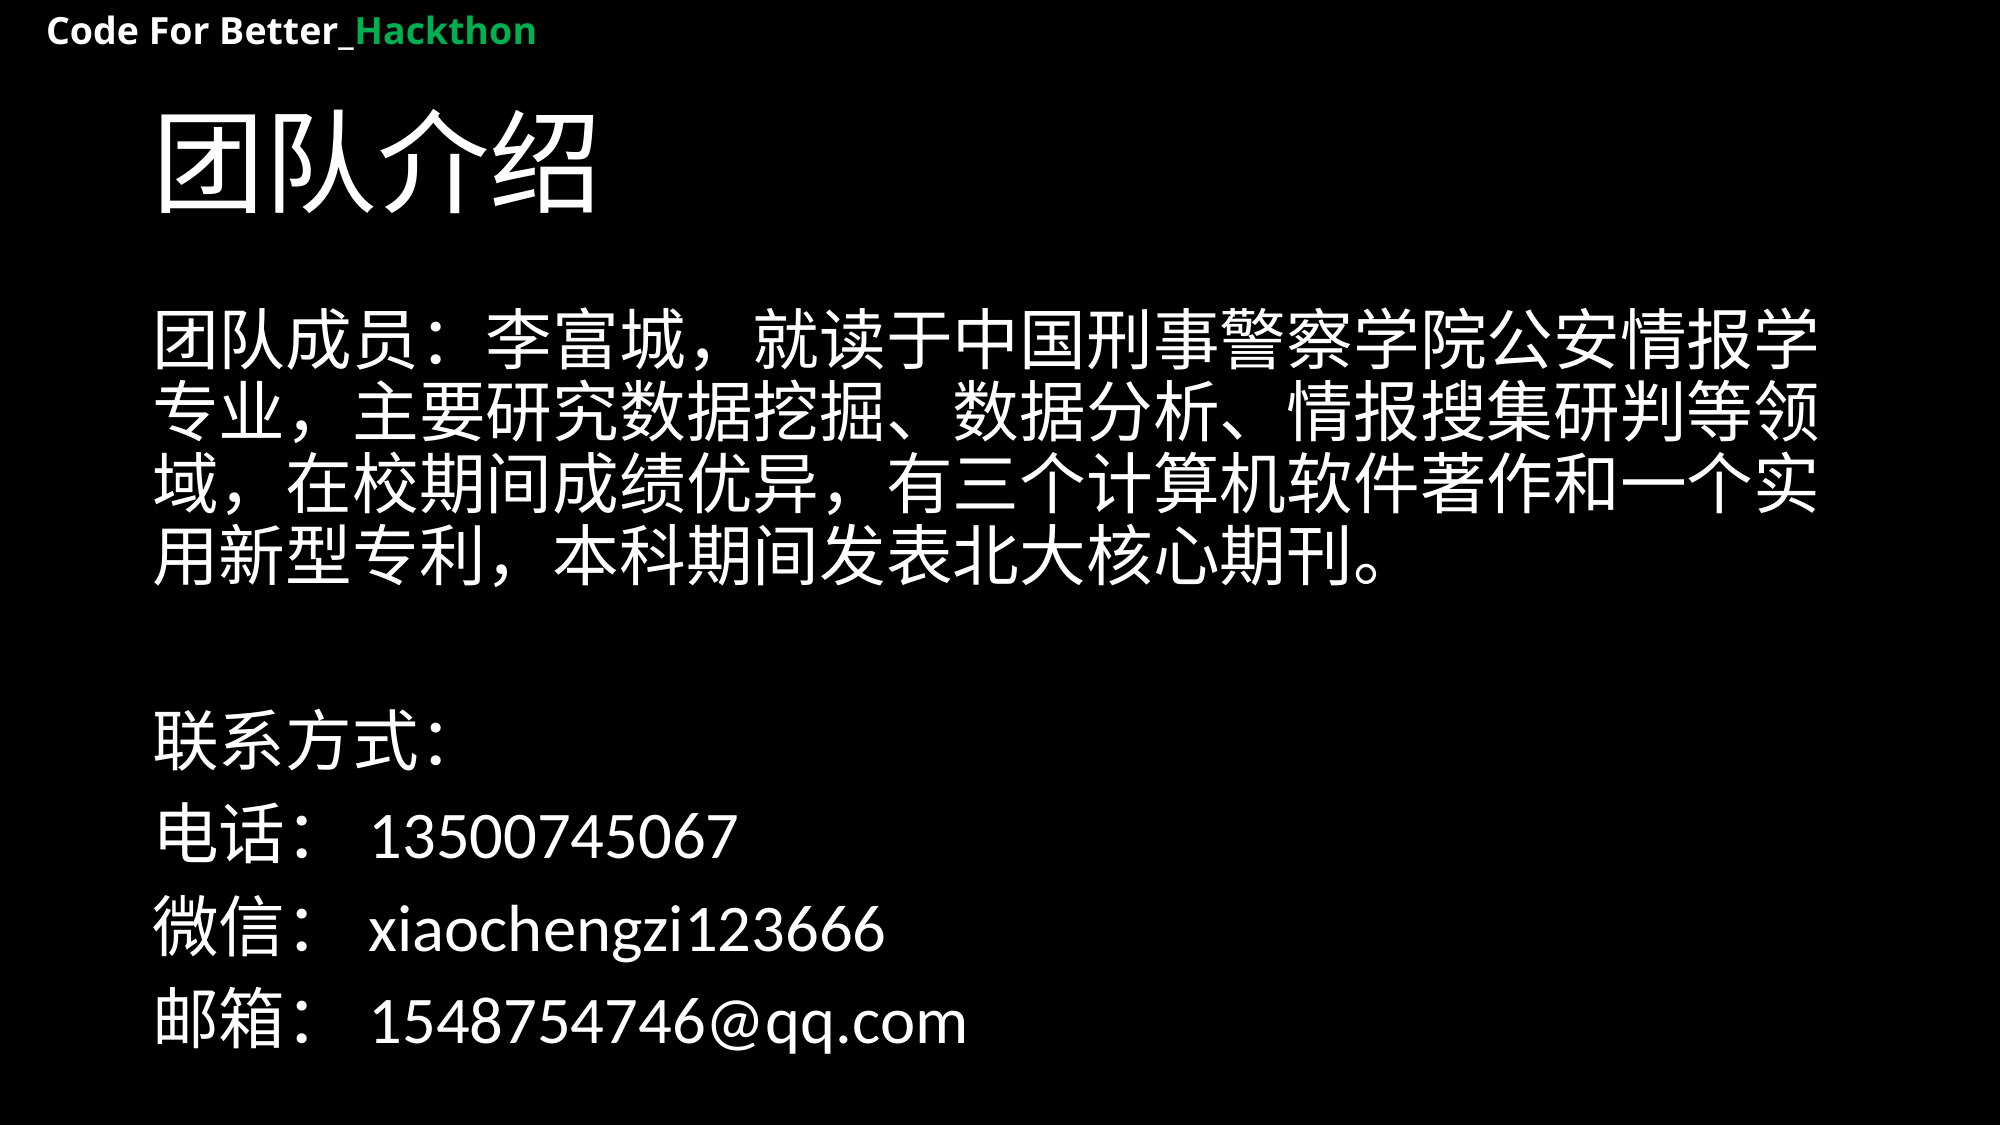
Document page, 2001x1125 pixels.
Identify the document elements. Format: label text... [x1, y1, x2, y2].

list 团队成员：李富城，就读于中国刑事警察学院公安情报学专业，主要研究数据挖掘、数据分析、情报搜集研判等领域，在校期间成绩优异，有三个计算机软件著作和一个实用新型专利，本科期间发表北大核心期刊。 联系方式： 电话：13500745067 微信：xiaochengzi123666 邮箱：1548754746@qq.com [137, 299, 1863, 1014]
text_box Code For Better_Hackthon [0, 0, 584, 60]
title 团队介绍 [137, 59, 1863, 278]
